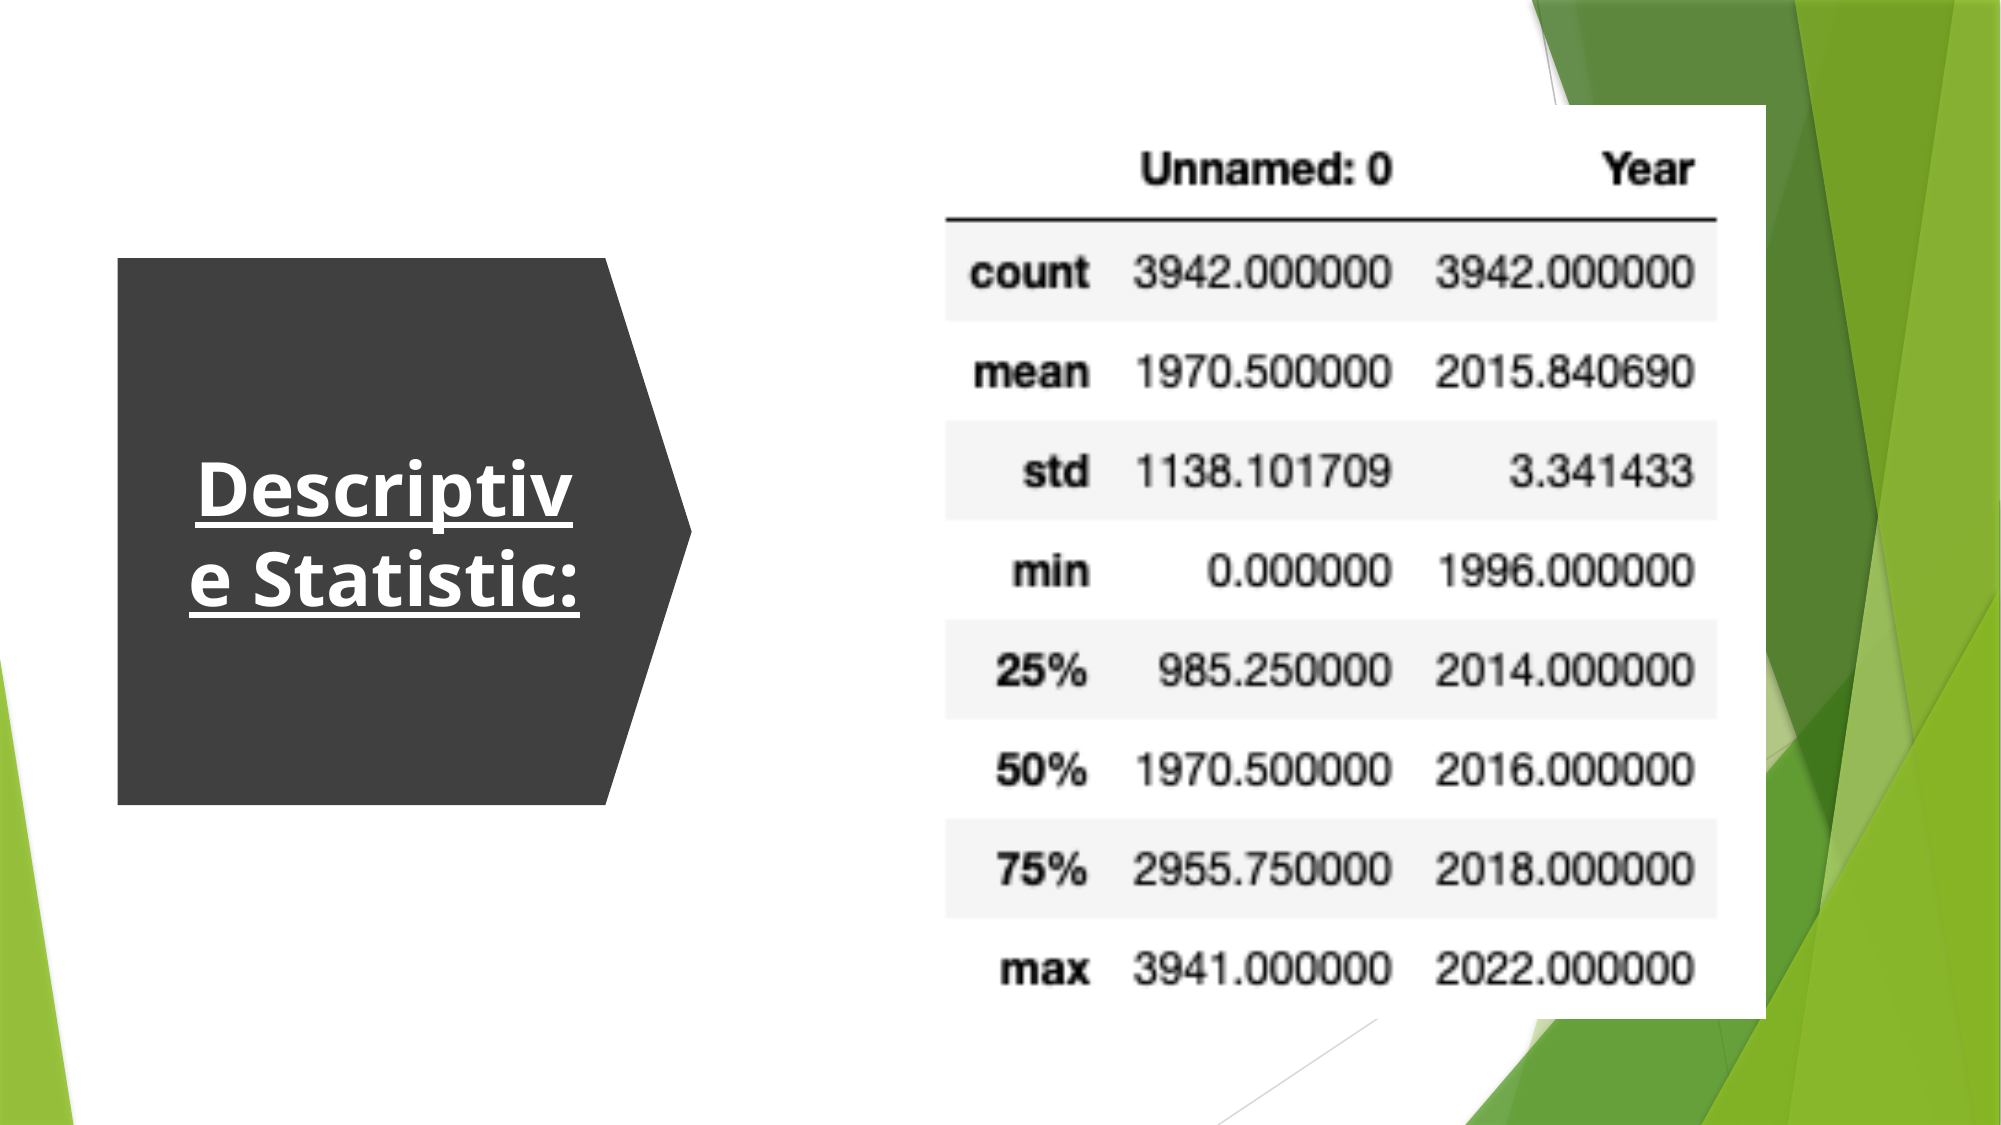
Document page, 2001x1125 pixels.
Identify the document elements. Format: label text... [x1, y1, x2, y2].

title Descriptive Statistic: [168, 322, 601, 741]
picture [913, 104, 1766, 1020]
text_box [116, 256, 694, 807]
